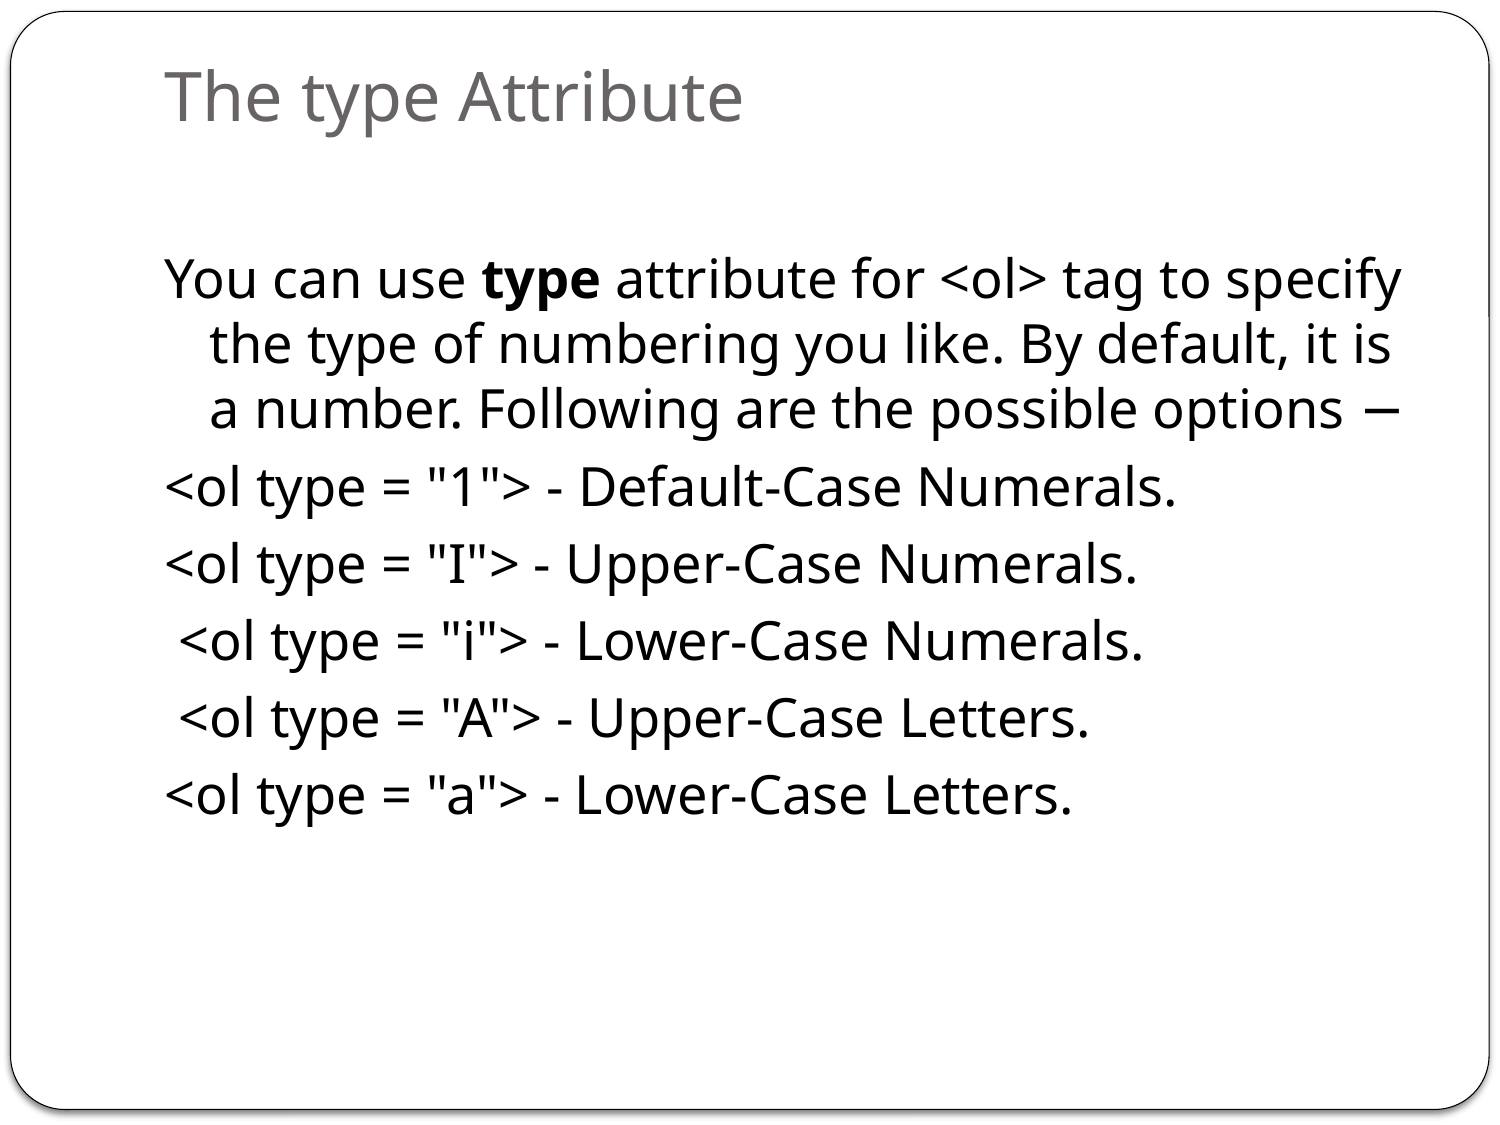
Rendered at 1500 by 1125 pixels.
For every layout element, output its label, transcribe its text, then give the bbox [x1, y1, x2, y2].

list You can use type attribute for <ol> tag to specify the type of numbering you like. By default, it is a number. Following are the possible options − <ol type = "1"> - Default-Case Numerals. <ol type = "I"> - Upper-Case Numerals. <ol type = "i"> - Lower-Case Numerals. <ol type = "A"> - Upper-Case Letters. <ol type = "a"> - Lower-Case Letters. [150, 237, 1425, 988]
title The type Attribute [150, 45, 1425, 233]
